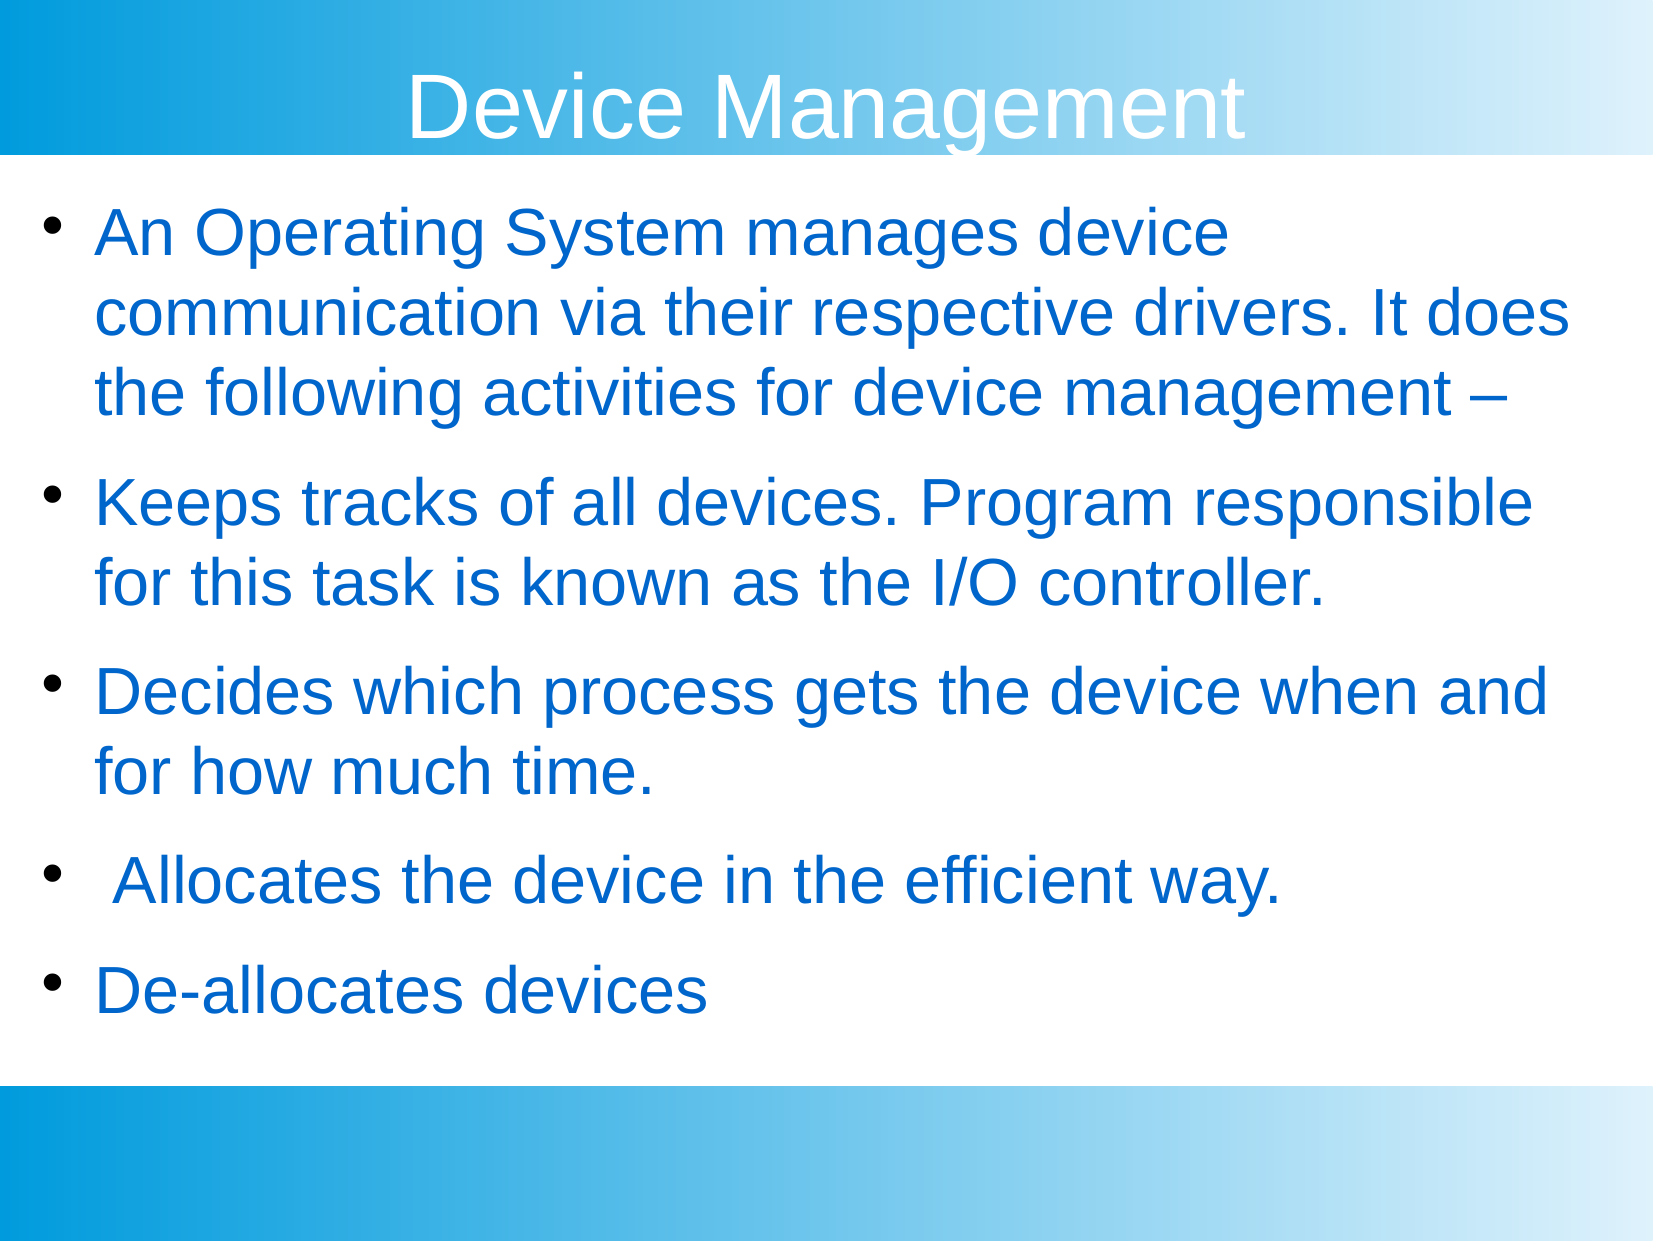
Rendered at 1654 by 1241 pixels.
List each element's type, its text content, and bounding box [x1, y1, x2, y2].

text_box Device Management [82, 46, 1571, 157]
text_box An Operating System manages device communication via their respective drivers. It does the following activities for device management – Keeps tracks of all devices. Program responsible for this task is known as the I/O controller. Decides which process gets the device when and for how much time. Allocates the device in the efficient way. De-allocates devices [23, 188, 1630, 1134]
